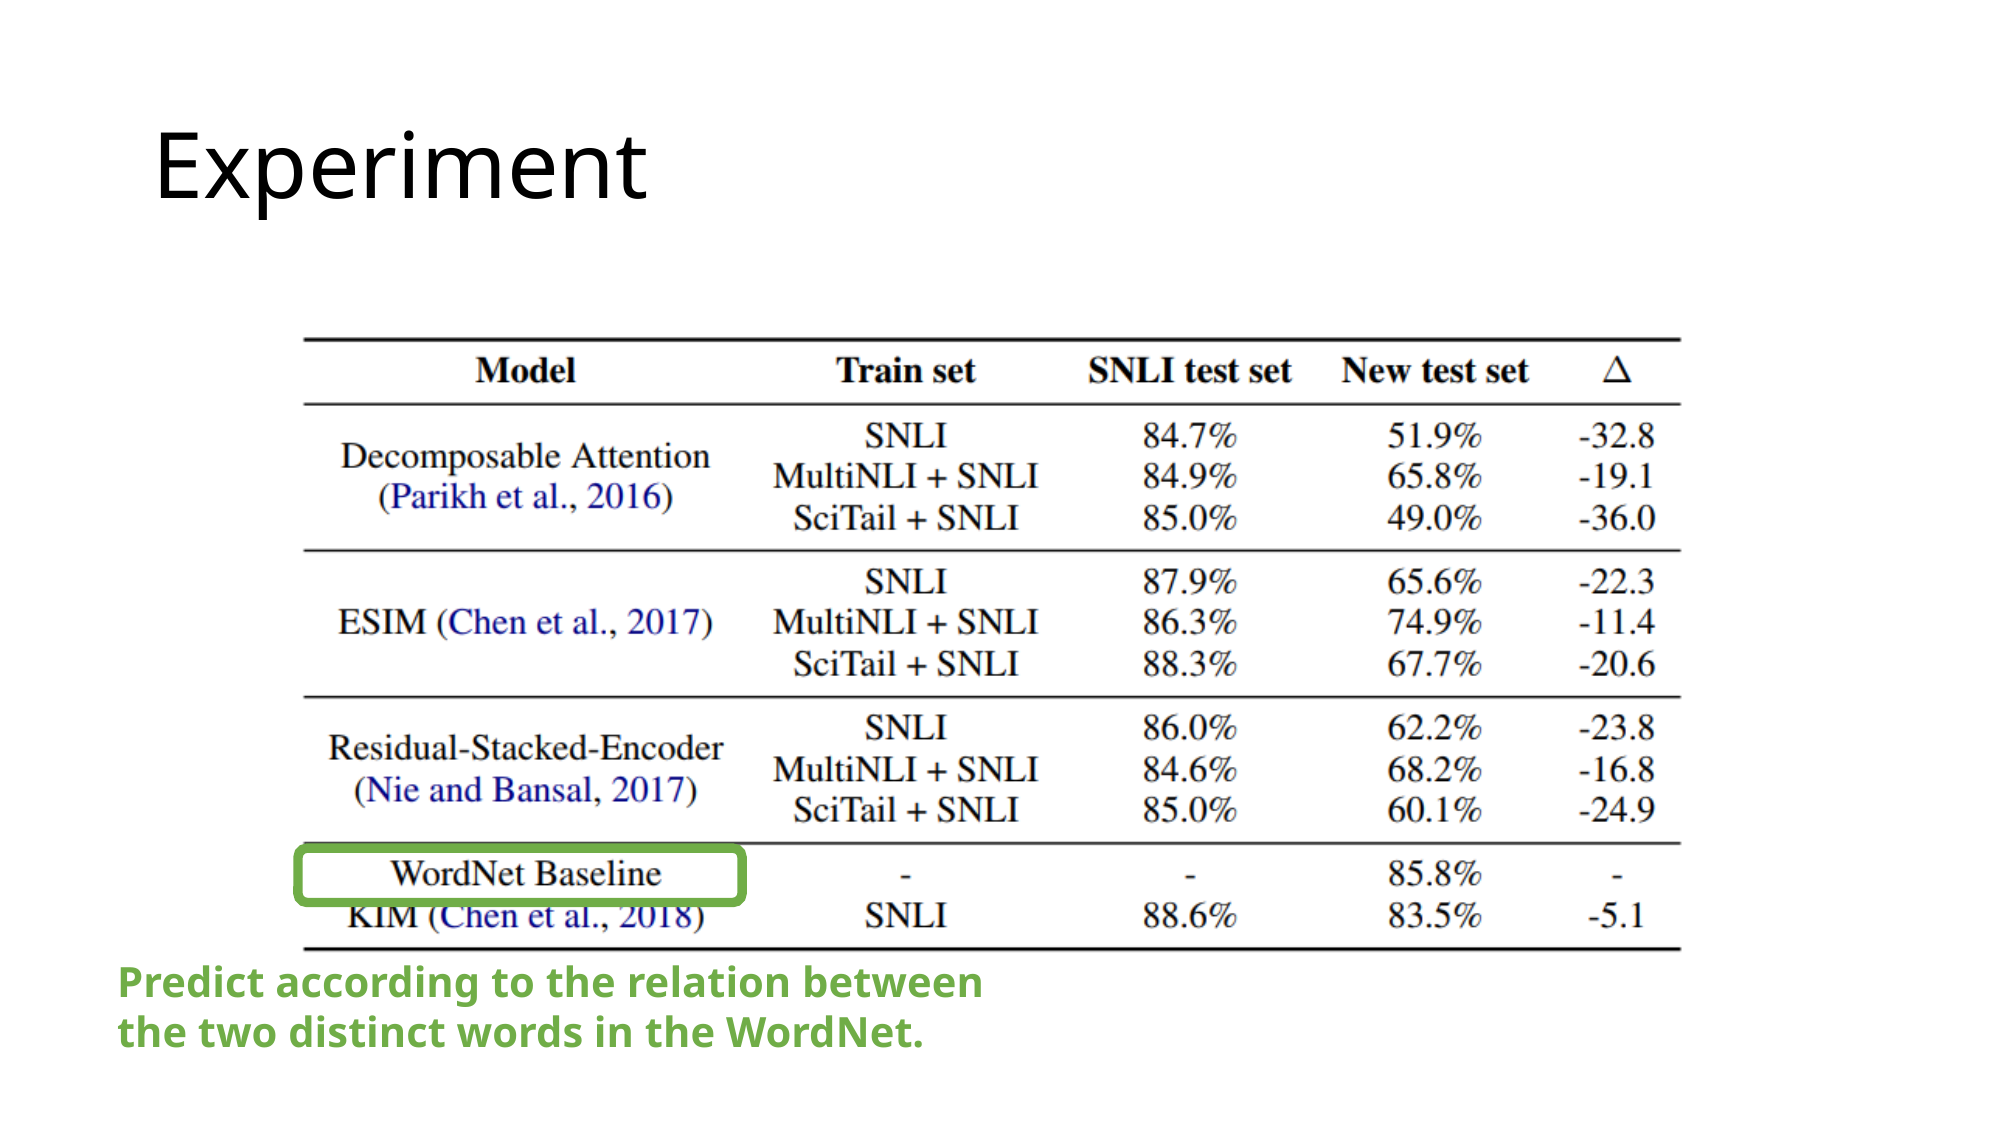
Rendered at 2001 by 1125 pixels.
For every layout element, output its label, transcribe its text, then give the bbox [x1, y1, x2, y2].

text_box Predict according to the relation between the two distinct words in the WordNet. [102, 948, 1000, 1064]
title Experiment [137, 59, 1863, 278]
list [280, 322, 1720, 957]
